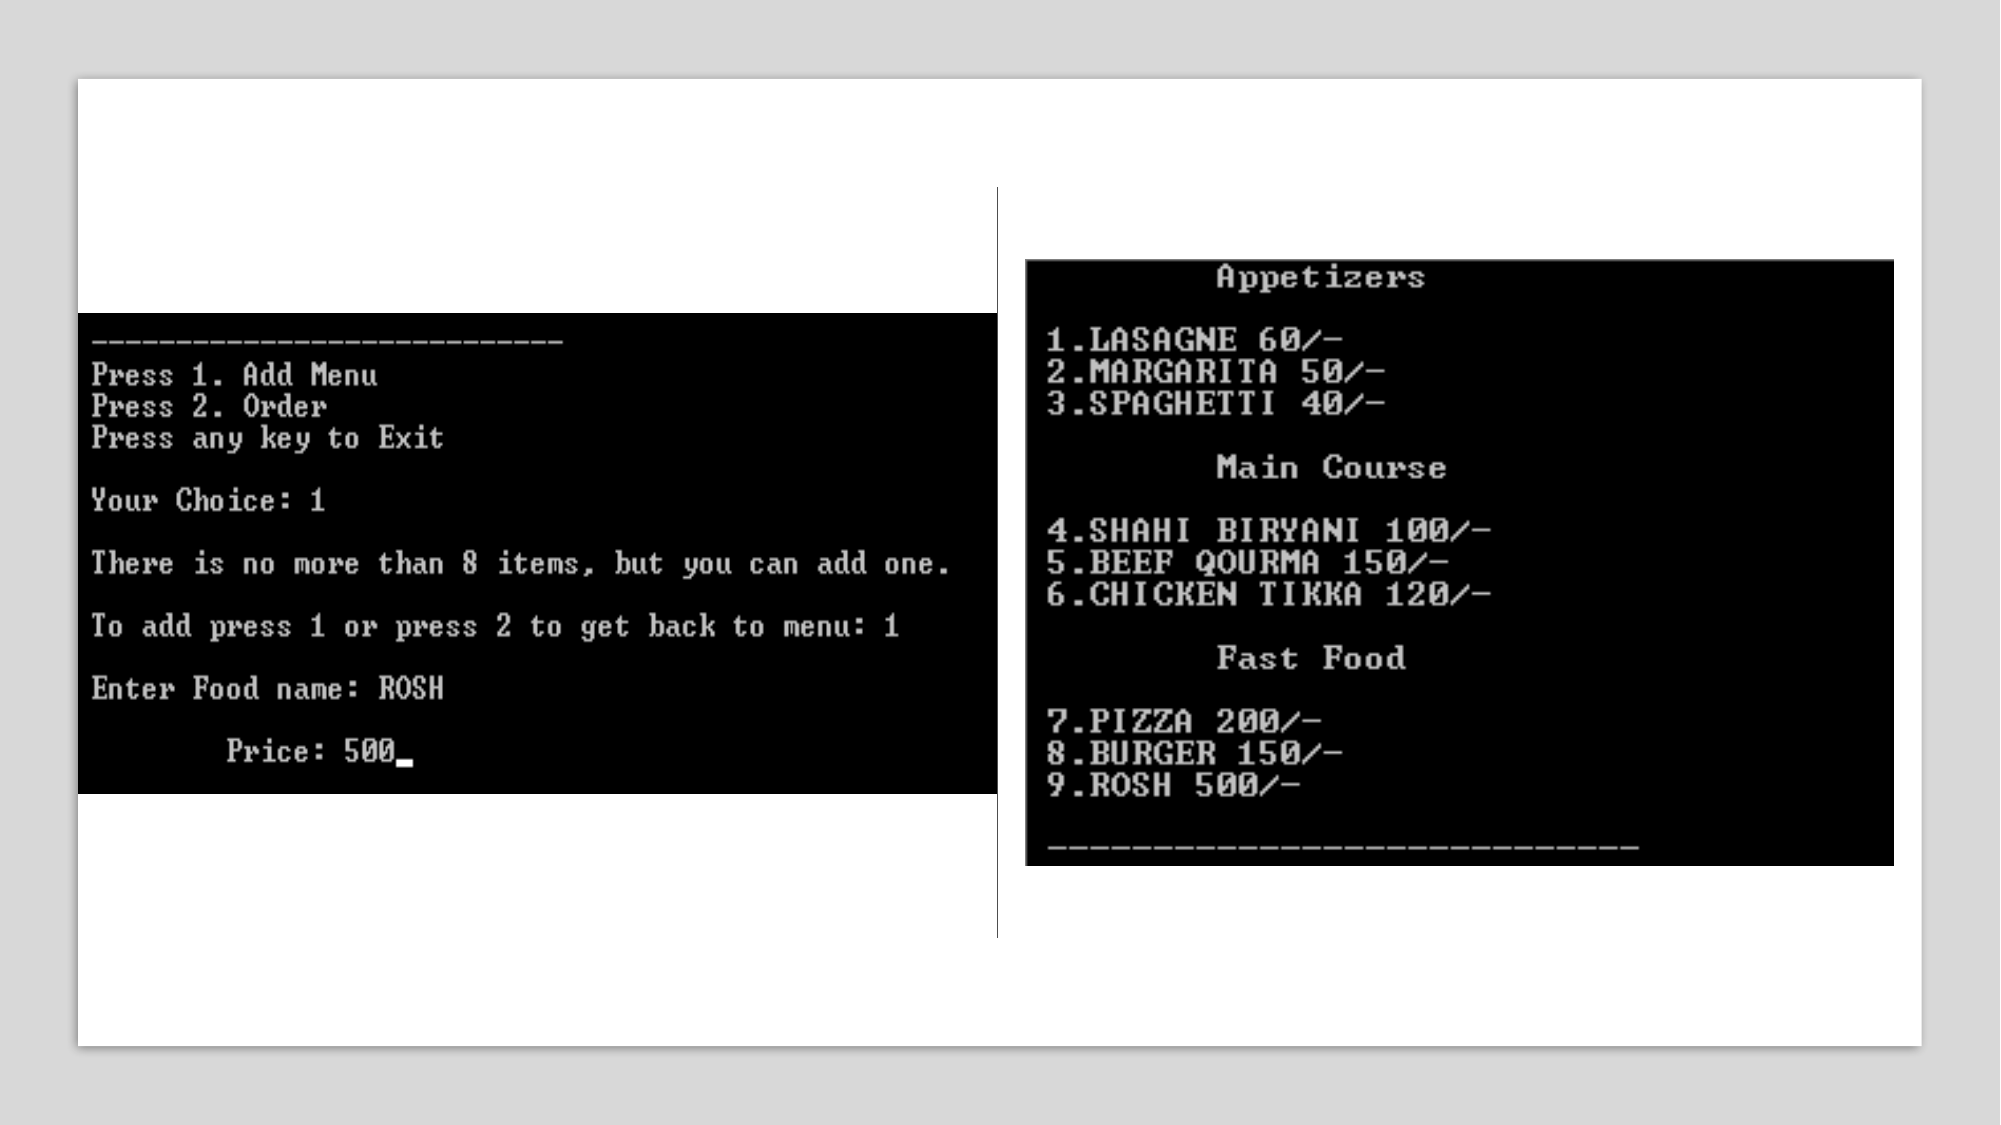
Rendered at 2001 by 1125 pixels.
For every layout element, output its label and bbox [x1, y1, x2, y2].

text_box [0, 0, 2000, 1125]
picture [78, 313, 997, 795]
picture [1025, 259, 1894, 866]
text_box [77, 78, 1923, 1047]
